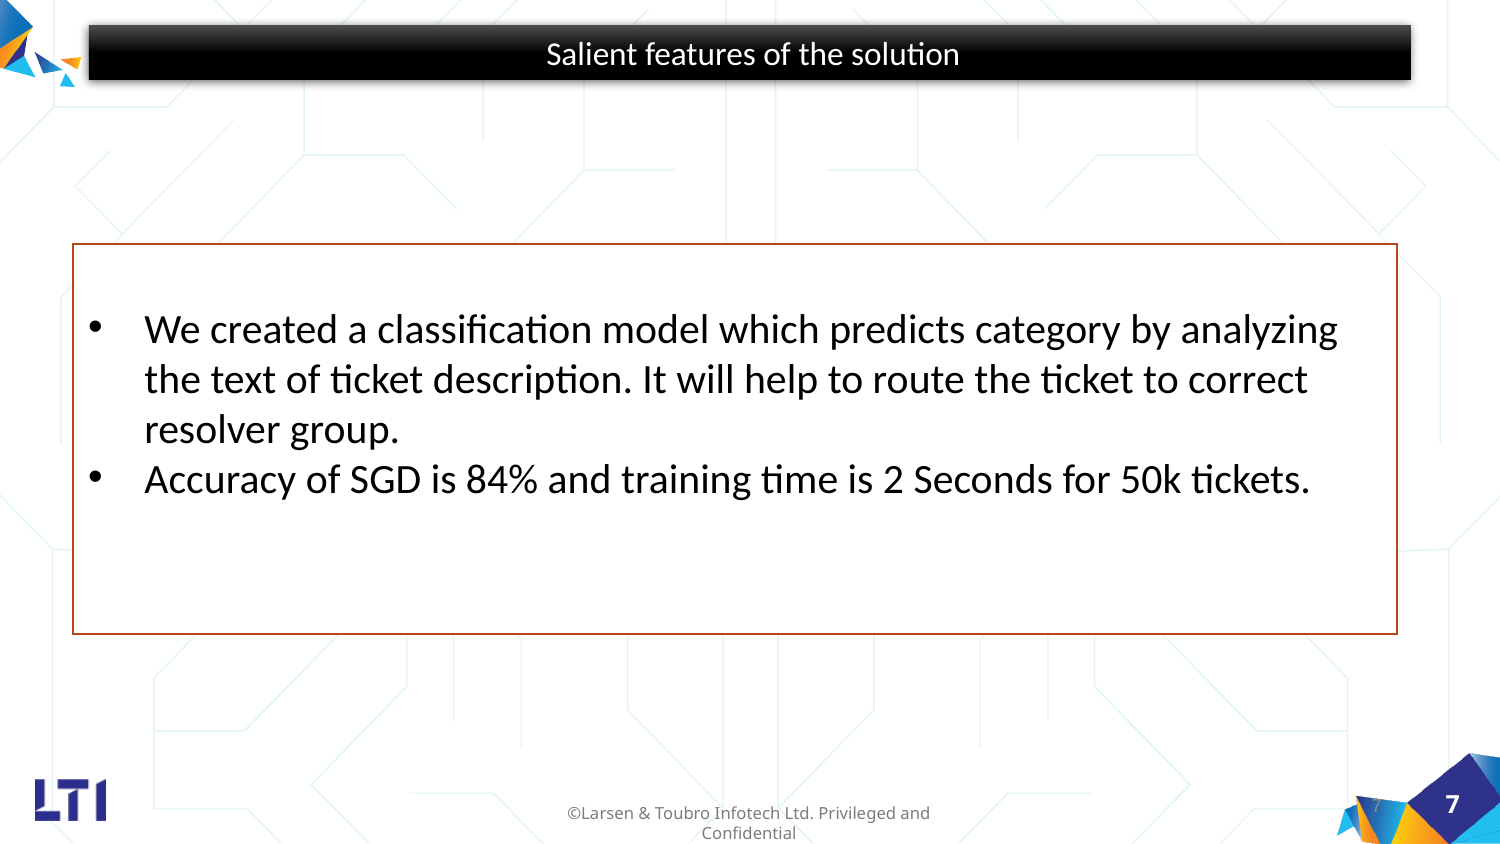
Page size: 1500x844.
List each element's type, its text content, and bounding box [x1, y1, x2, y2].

picture [1335, 747, 1500, 844]
text_box We created a classification model which predicts category by analyzing the text of ticket description. It will help to route the ticket to correct resolver group. Accuracy of SGD is 84% and training time is 2 Seconds for 50k tickets. [72, 243, 1398, 635]
text_box Salient features of the solution [88, 25, 1411, 80]
picture [0, 0, 102, 95]
picture [35, 779, 106, 821]
footer [496, 782, 1004, 827]
slide_number 7 [1059, 782, 1397, 827]
